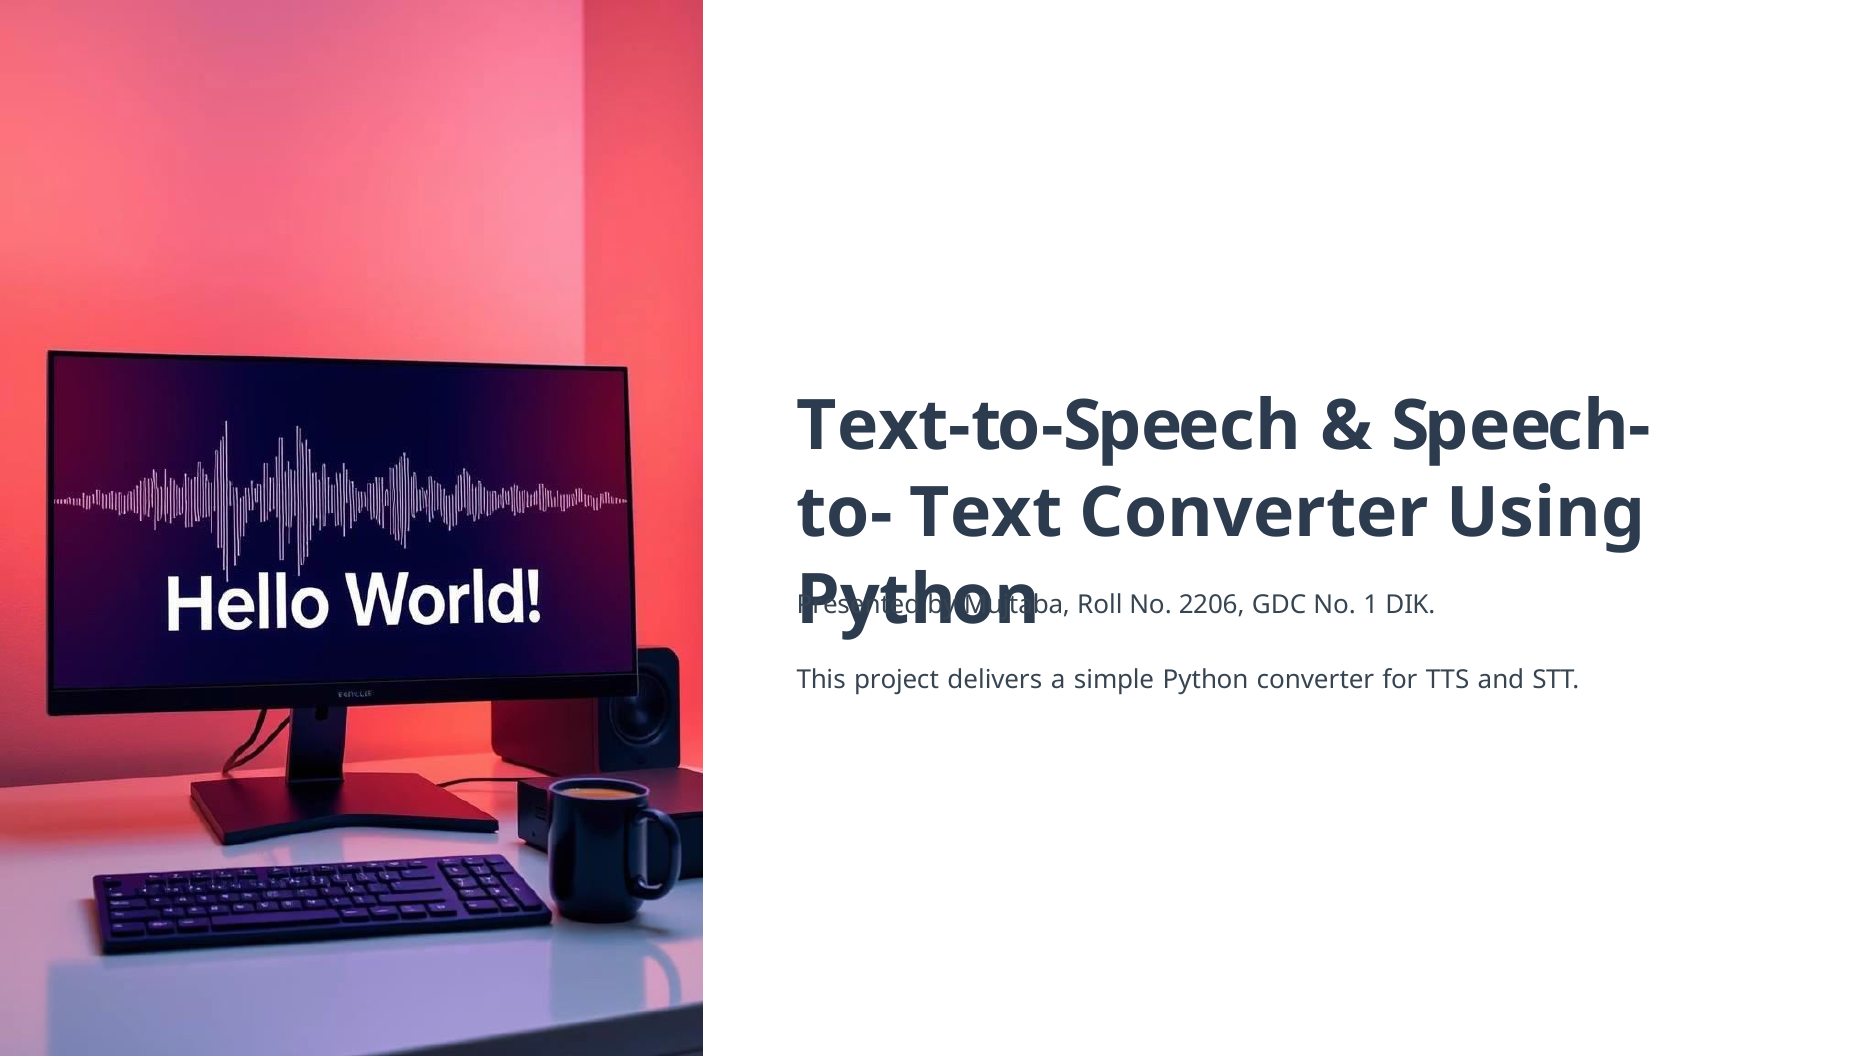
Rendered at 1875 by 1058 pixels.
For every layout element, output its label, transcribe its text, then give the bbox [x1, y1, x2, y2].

text_box Presented by Mujtaba, Roll No. 2206, GDC No. 1 DIK. This project delivers a simple Python converter for TTS and STT. [794, 587, 1636, 694]
text_box [0, 0, 703, 1057]
text_box Text-to-Speech & Speech-to- Text Converter Using Python [794, 376, 1717, 638]
